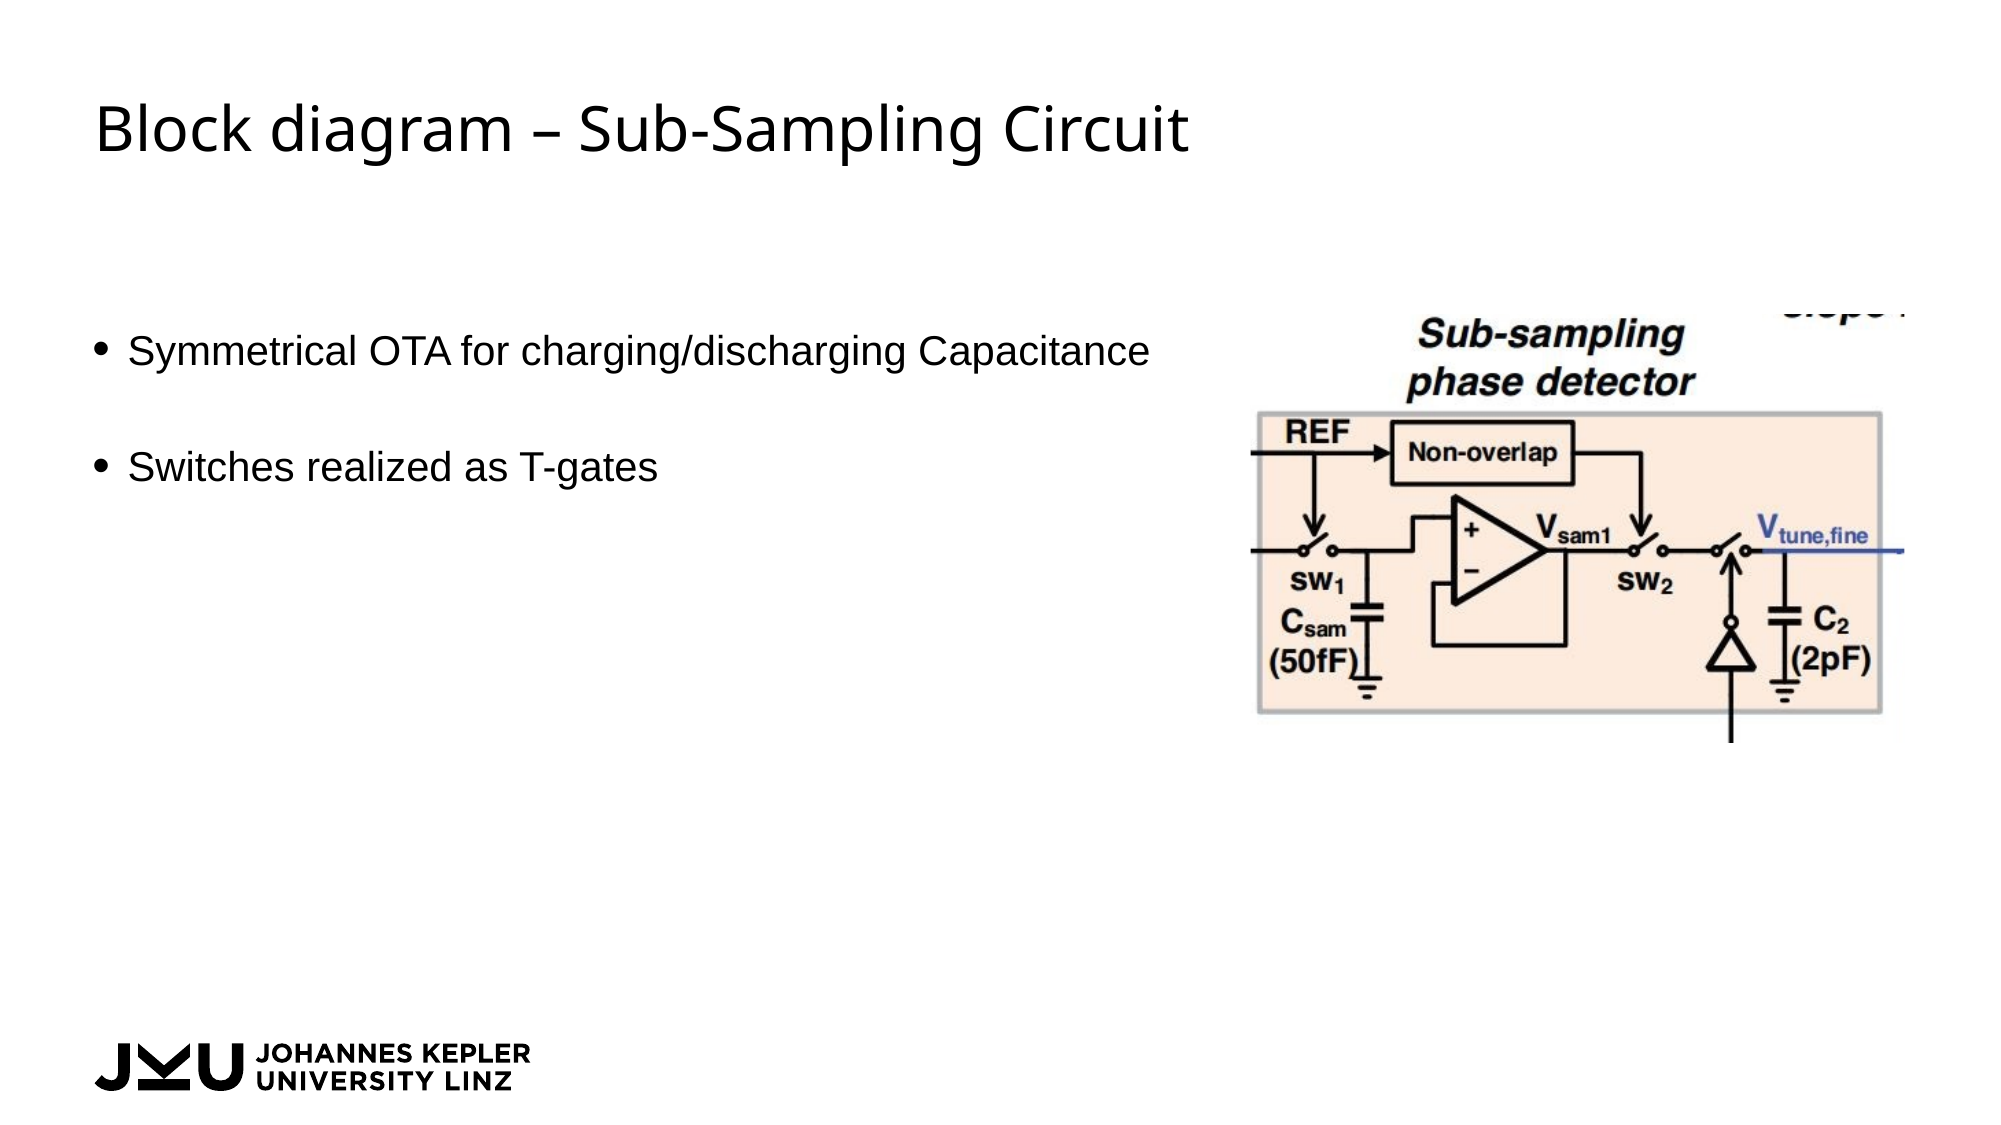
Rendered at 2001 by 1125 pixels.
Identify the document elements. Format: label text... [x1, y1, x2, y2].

list Symmetrical OTA for charging/discharging Capacitance Switches realized as T-gates [77, 265, 1905, 1007]
title Block diagram – Sub-Sampling Circuit [79, 94, 1905, 257]
picture [1250, 314, 1905, 743]
